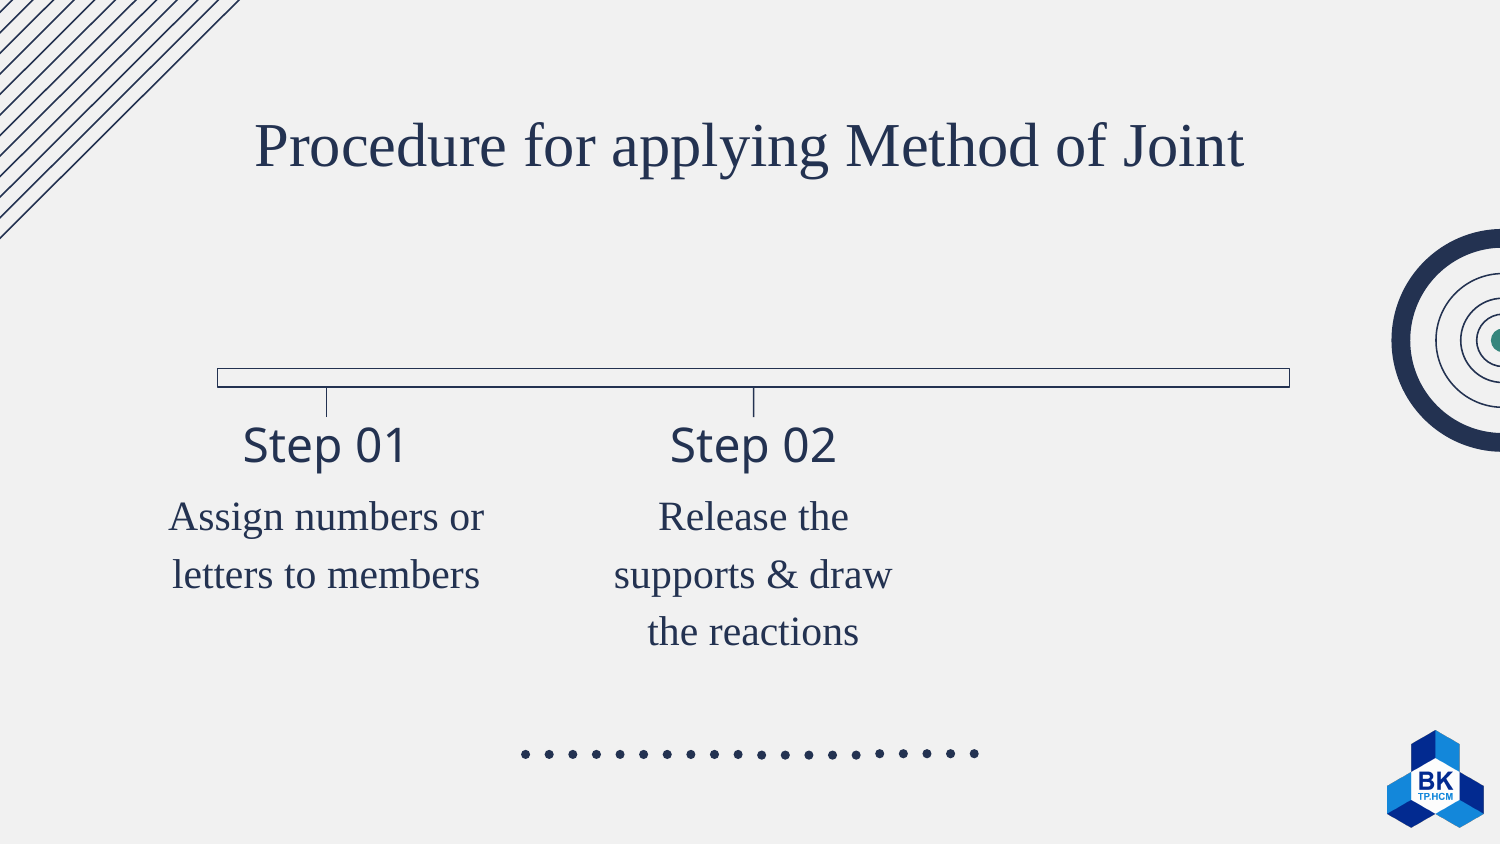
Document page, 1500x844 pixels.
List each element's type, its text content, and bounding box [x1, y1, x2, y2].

text_box Step 01 [150, 417, 503, 466]
text_box Step 02 [577, 417, 930, 466]
title Procedure for applying Method of Joint [143, 88, 1357, 183]
text_box [217, 368, 1290, 388]
picture [1332, 713, 1500, 844]
text_box Release the supports & draw the reactions [575, 466, 932, 543]
text_box Assign numbers or letters to members [126, 466, 527, 543]
